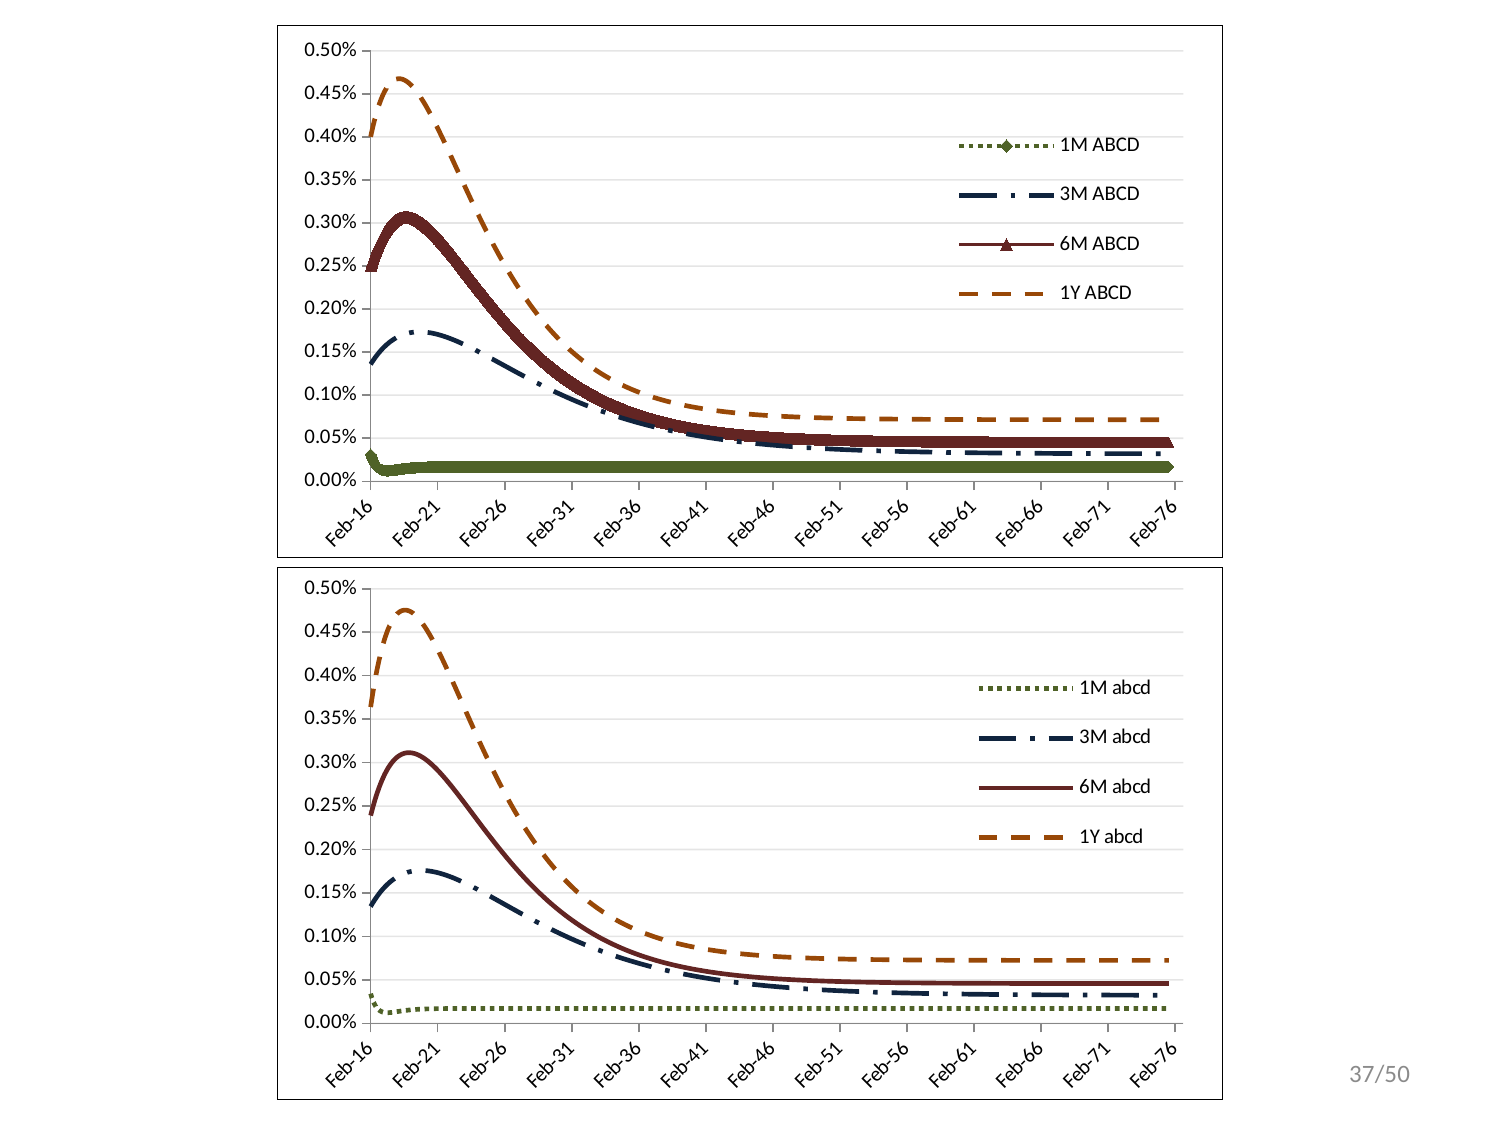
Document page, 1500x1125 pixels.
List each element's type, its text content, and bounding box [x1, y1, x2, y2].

chart [277, 25, 1223, 558]
slide_number 37/50 [1226, 1042, 1425, 1103]
chart [277, 567, 1223, 1100]
